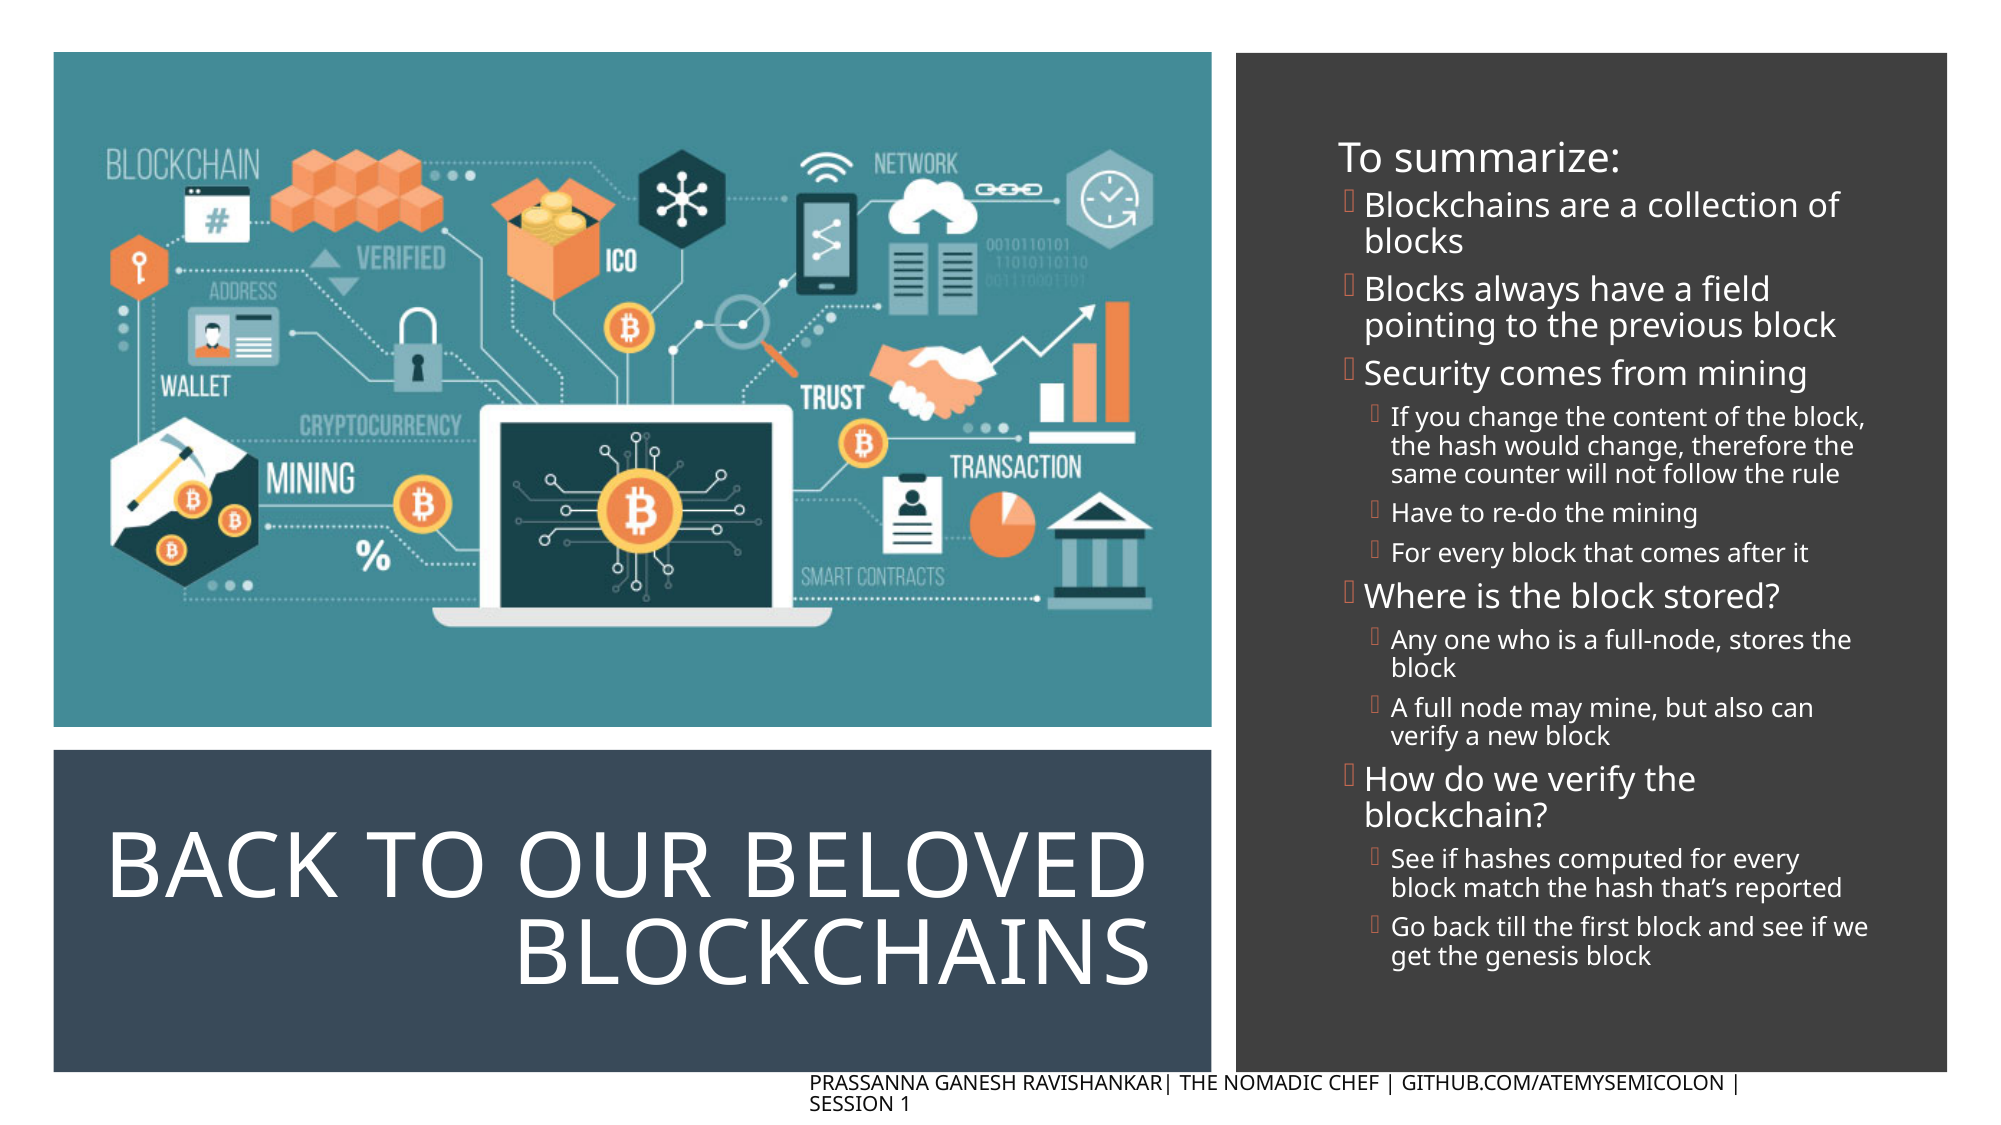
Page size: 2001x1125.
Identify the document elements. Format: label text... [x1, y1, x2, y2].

list To summarize: Blockchains are a collection of blocks Blocks always have a field pointing to the previous block Security comes from mining If you change the content of the block, the hash would change, therefore the same counter will not follow the rule Have to re-do the mining For every block that comes after it Where is the block stored? Any one who is a full-node, stores the block A full node may mine, but also can verify a new block How do we verify the blockchain? See if hashes computed for every block match the hash that’s reported Go back till the first block and see if we get the genesis block [1317, 122, 1879, 986]
text_box [52, 749, 1213, 1073]
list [53, 52, 1212, 727]
title Back to our beloved blockchains [85, 782, 1168, 1049]
text_box [1235, 51, 1948, 1074]
footer Prassanna Ganesh Ravishankar| The nomadic Chef | github.com/atemysemicolon |Session 1 [794, 1061, 1763, 1107]
